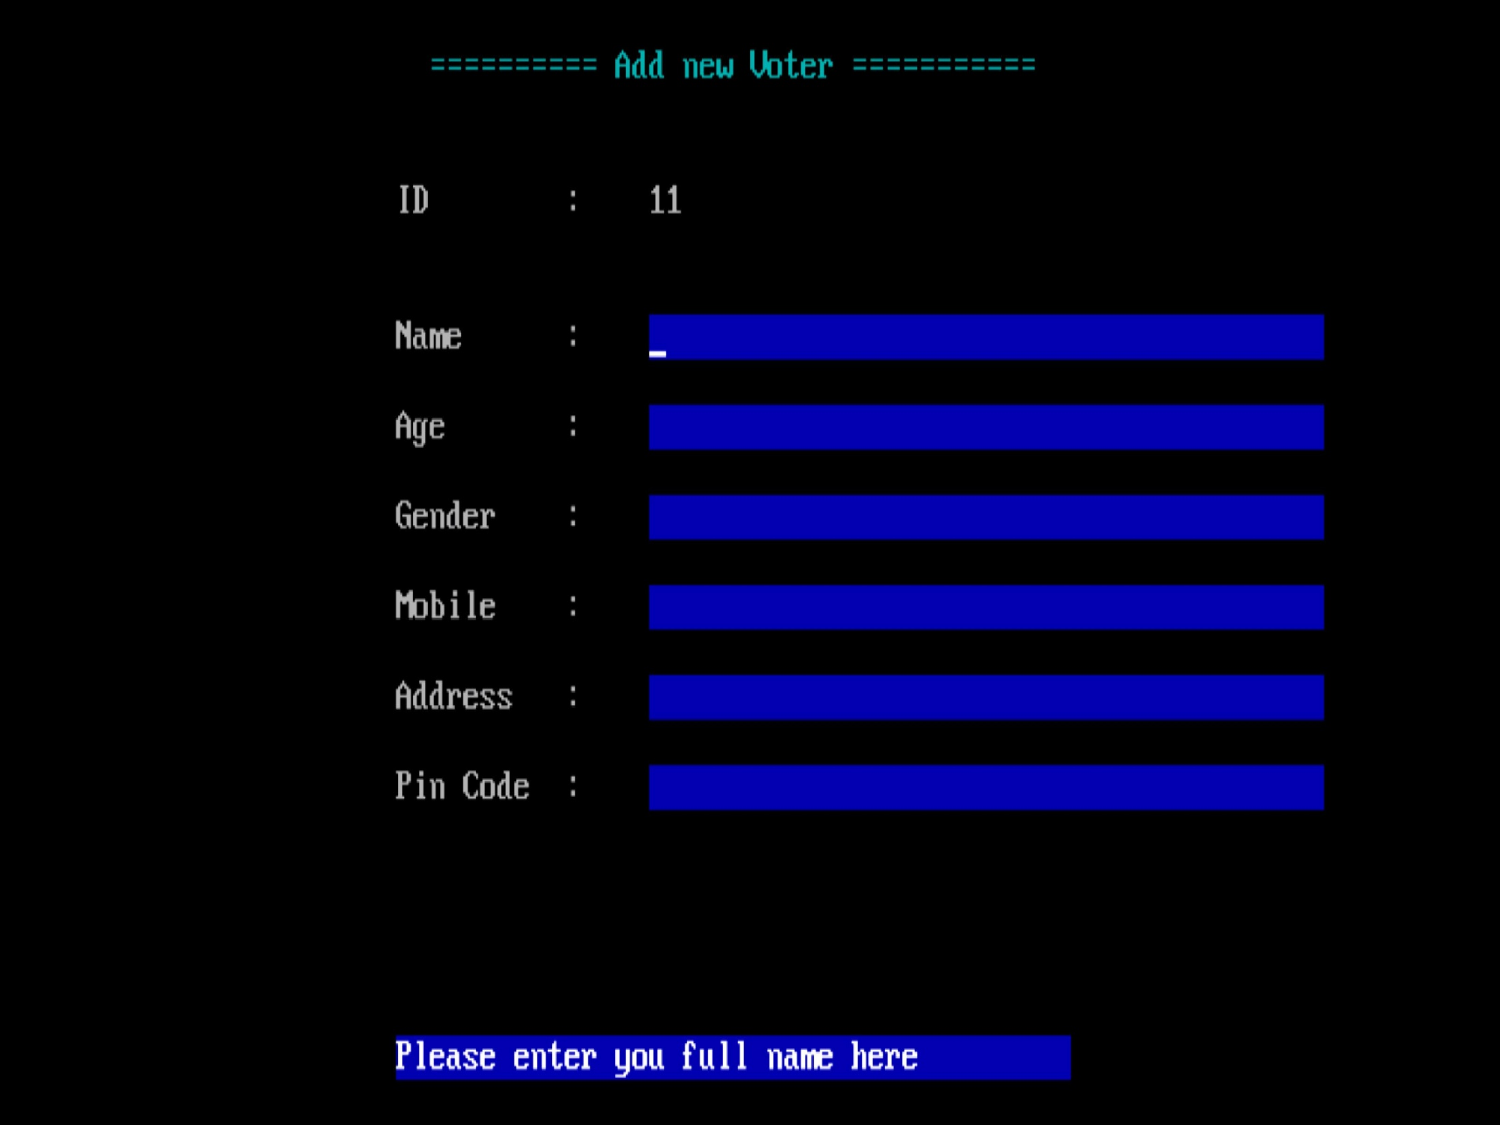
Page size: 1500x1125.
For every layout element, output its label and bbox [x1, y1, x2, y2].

list [0, 0, 1500, 1125]
